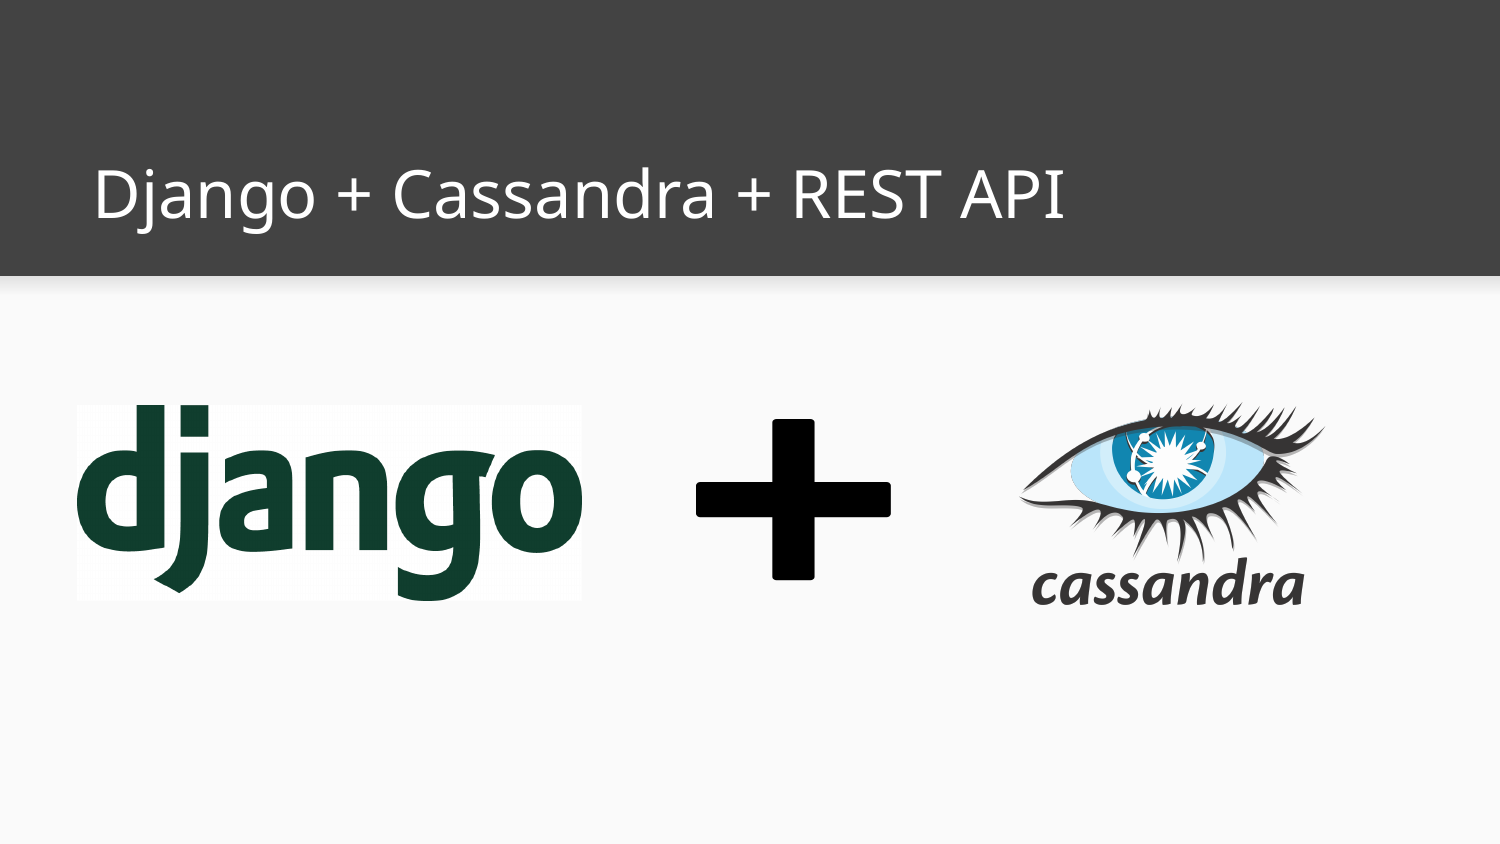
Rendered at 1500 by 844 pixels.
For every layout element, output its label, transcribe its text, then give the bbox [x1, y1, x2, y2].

picture [1013, 396, 1331, 610]
picture [77, 404, 582, 602]
picture [695, 418, 899, 587]
title Django + Cassandra + REST API [77, 121, 1427, 248]
